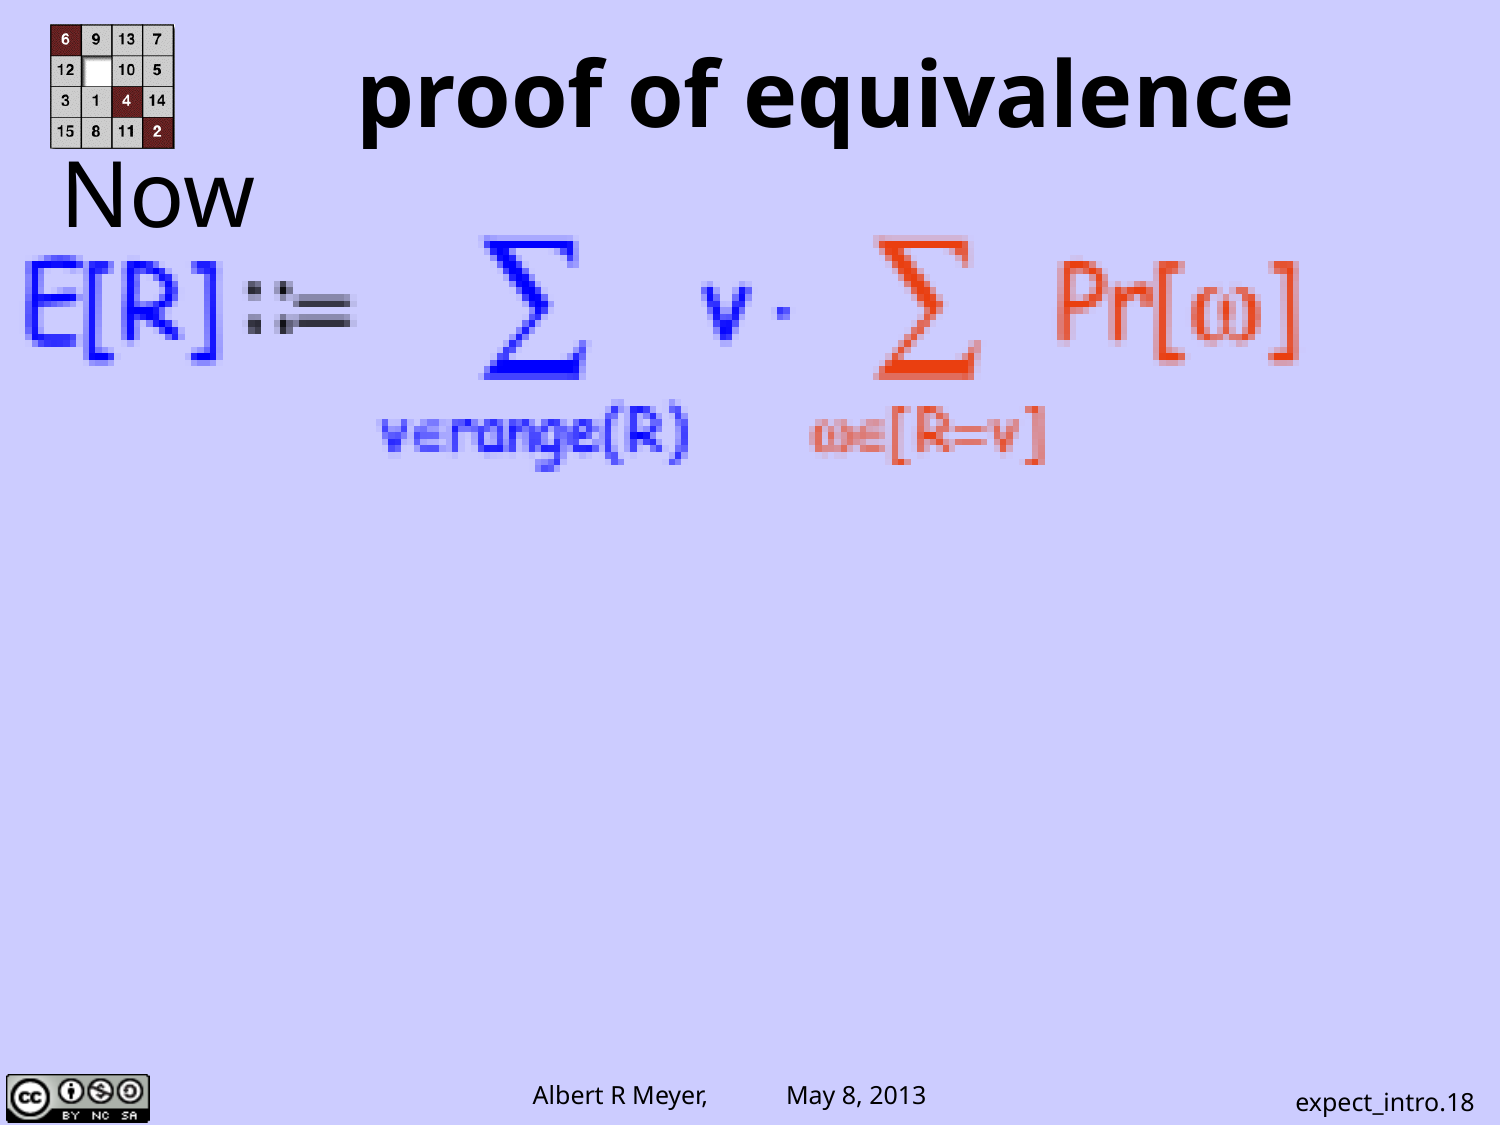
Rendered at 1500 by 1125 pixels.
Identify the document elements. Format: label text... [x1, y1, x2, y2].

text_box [13, 209, 1313, 480]
picture [50, 24, 175, 128]
text_box Now [45, 128, 271, 207]
slide_number expect_intro.18 [1239, 1078, 1491, 1120]
title proof of equivalence [299, 6, 1353, 176]
picture [6, 1074, 150, 1123]
